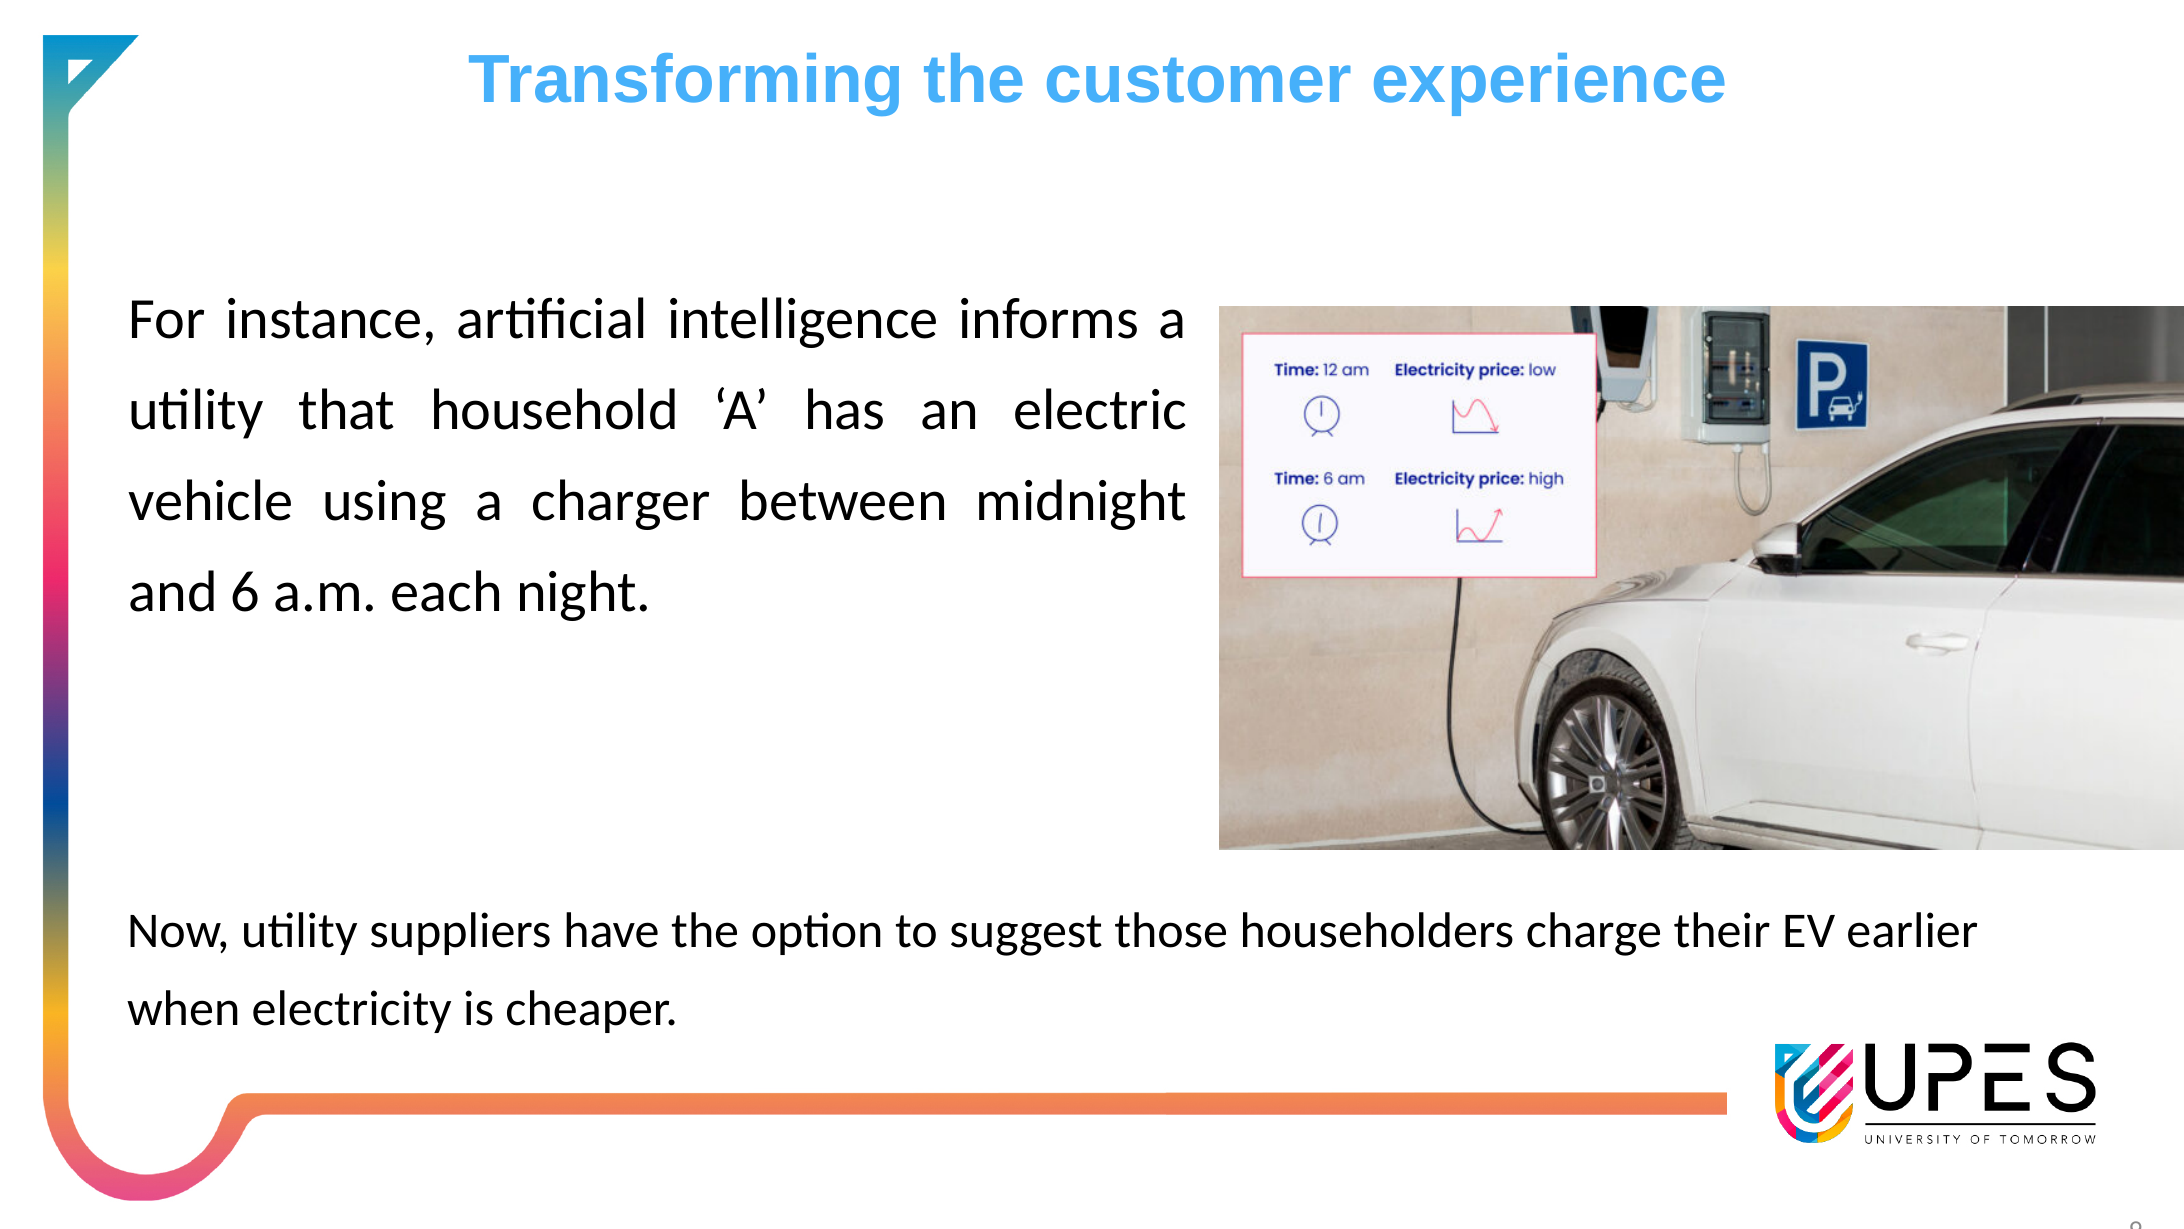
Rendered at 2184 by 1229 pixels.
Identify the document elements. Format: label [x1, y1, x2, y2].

list [0, 0, 2184, 1229]
picture [1219, 306, 2184, 850]
